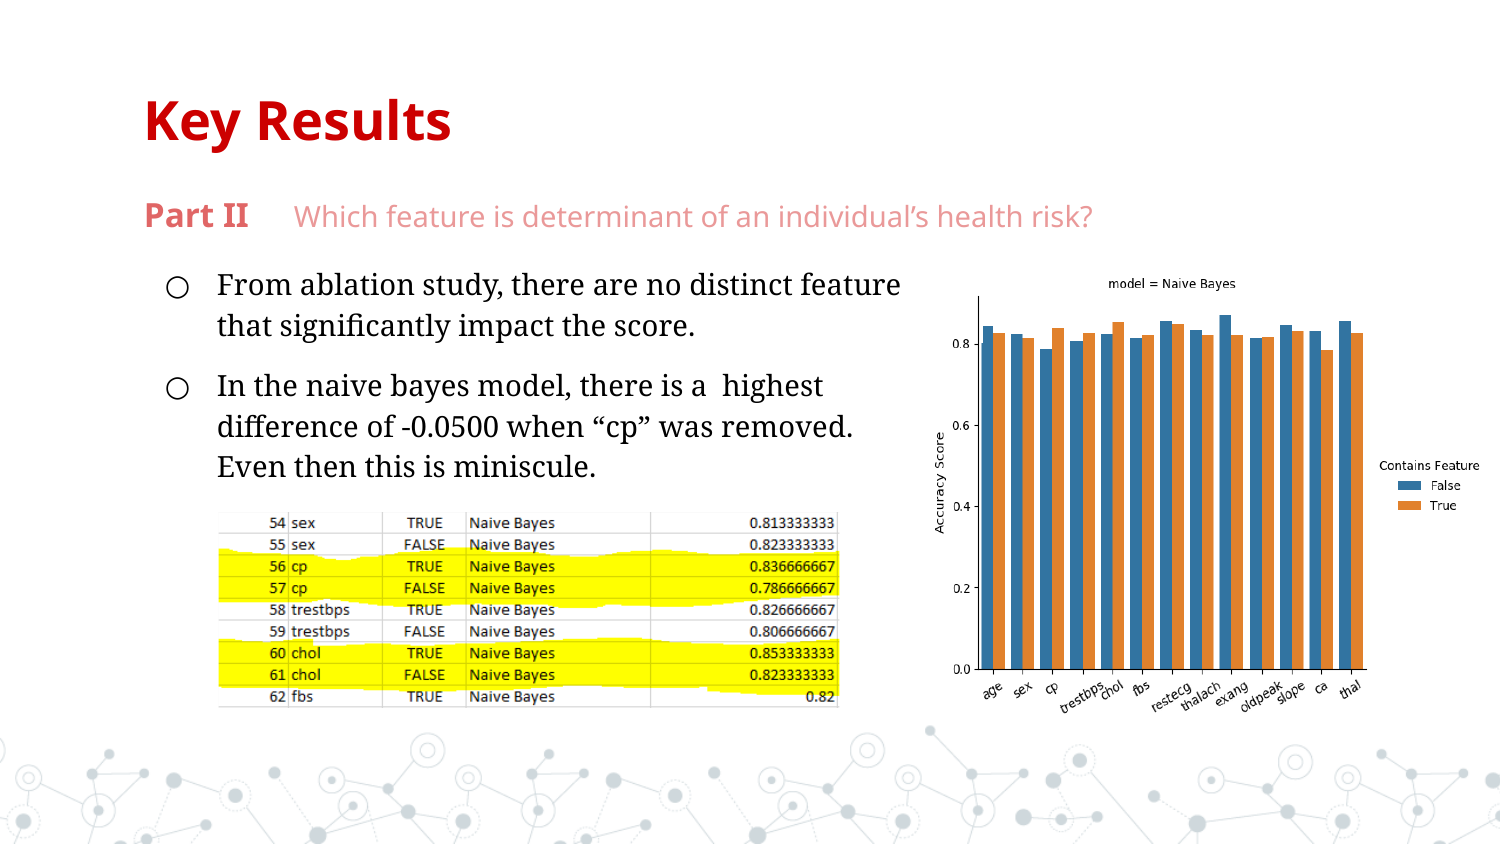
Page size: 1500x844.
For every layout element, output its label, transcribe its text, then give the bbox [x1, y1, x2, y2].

picture [0, 0, 1500, 844]
title Key Results [128, 50, 1372, 166]
text_box Part II Which feature is determinant of an individual’s health risk? [128, 179, 1279, 247]
text_box From ablation study, there are no distinct feature that significantly impact the score. In the naive bayes model, there is a highest difference of -0.0500 when “cp” was removed. Even then this is miniscule. [51, 190, 931, 537]
